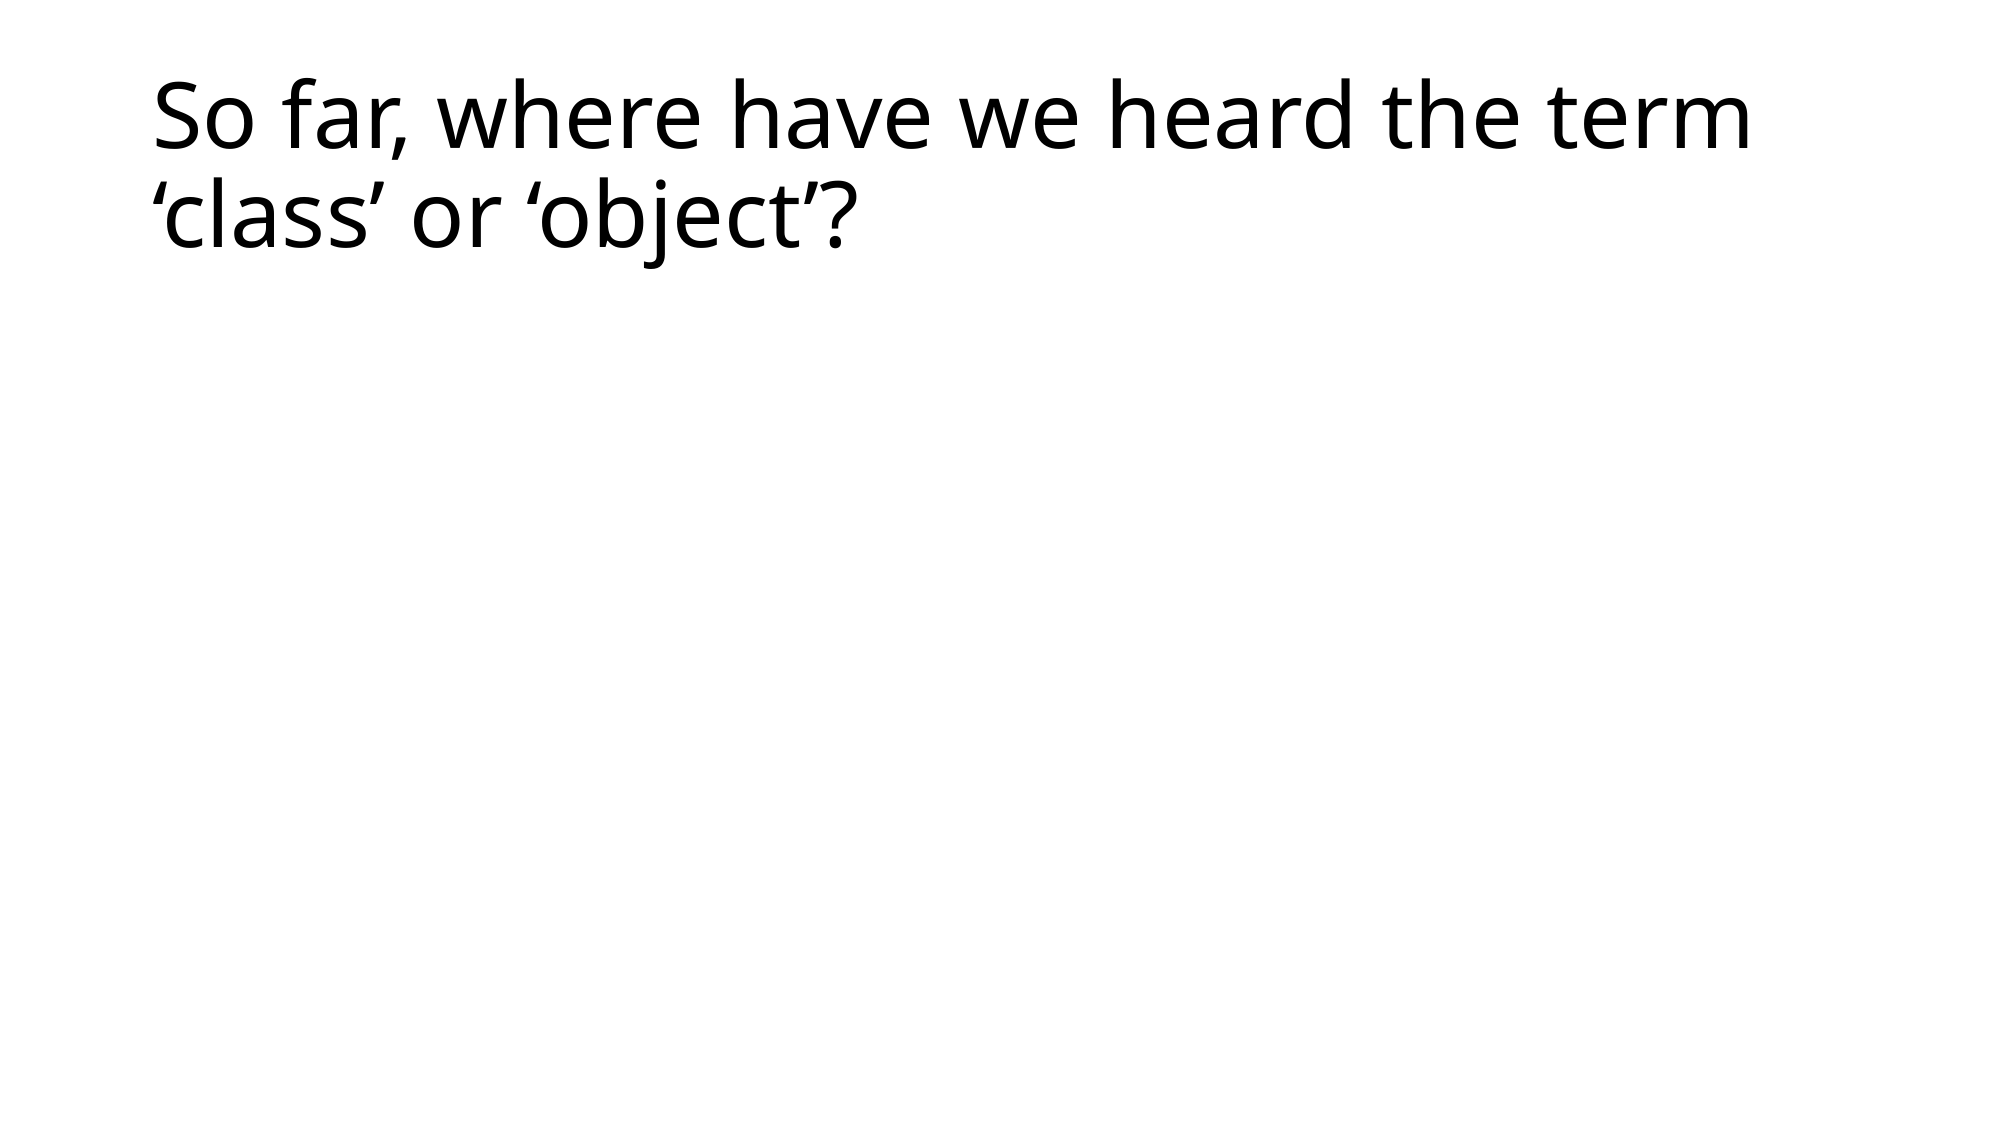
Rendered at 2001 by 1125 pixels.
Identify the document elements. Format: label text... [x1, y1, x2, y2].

title So far, where have we heard the term ‘class’ or ‘object’? [137, 59, 1863, 278]
